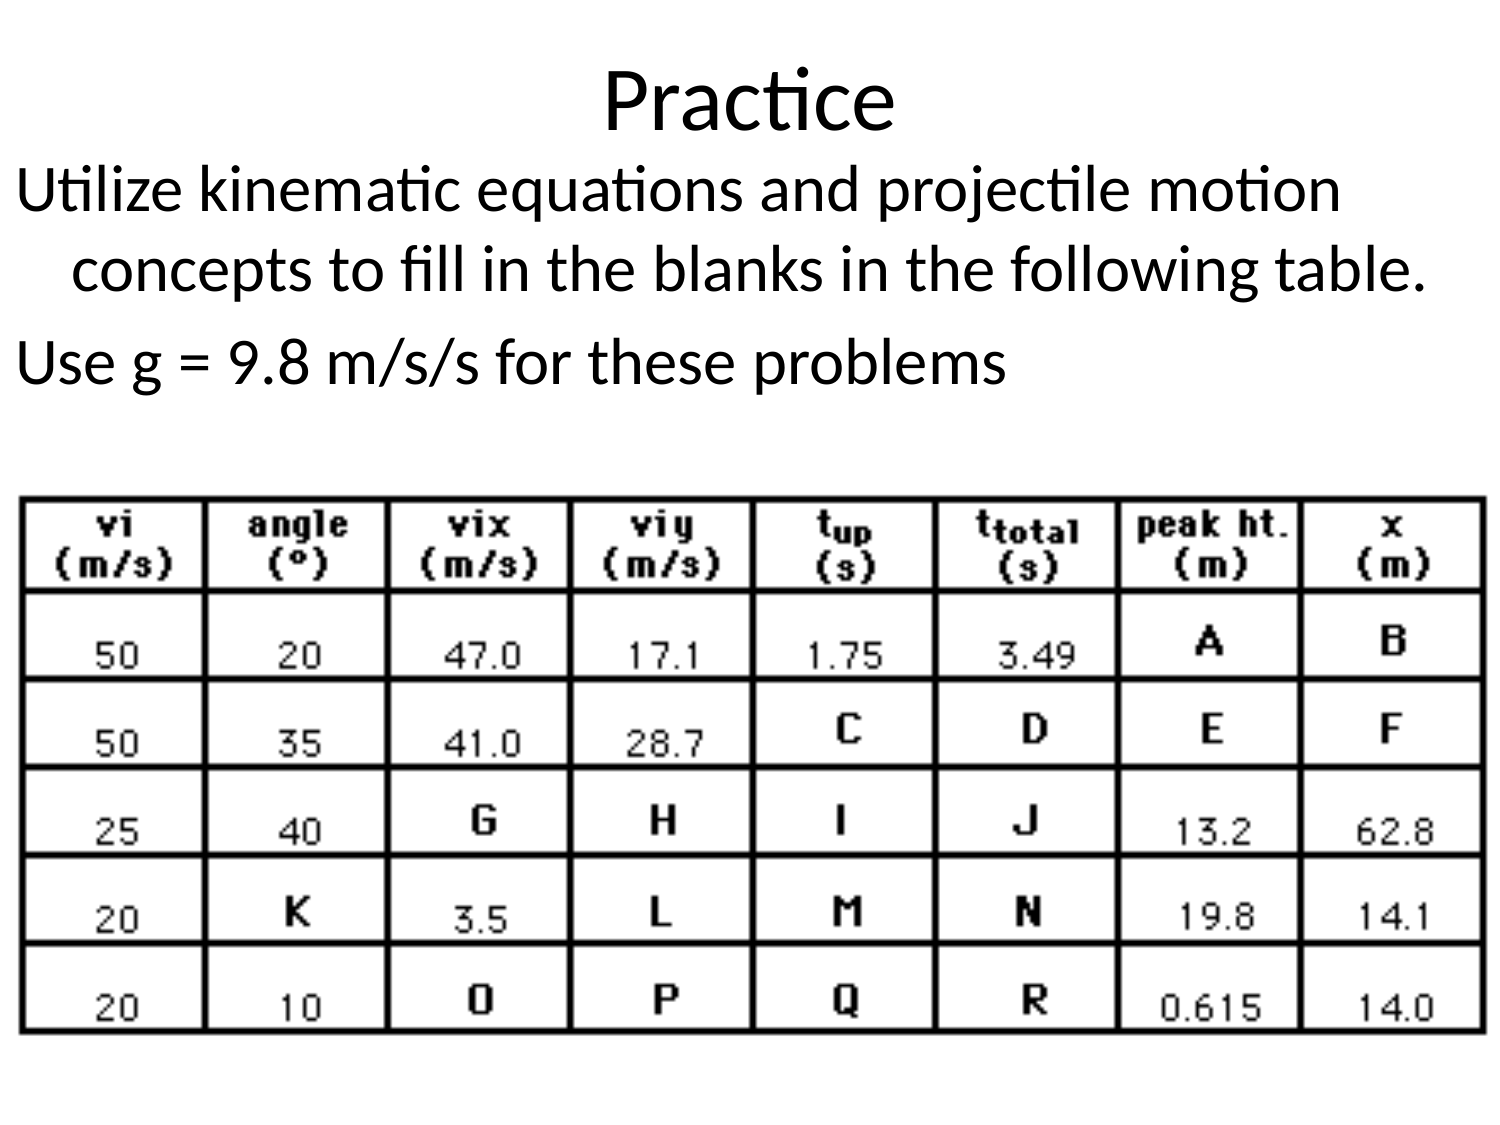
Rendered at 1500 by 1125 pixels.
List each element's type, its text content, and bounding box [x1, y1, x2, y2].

title Practice [75, 0, 1425, 137]
list Utilize kinematic equations and projectile motion concepts to fill in the blanks in the following table. Use g = 9.8 m/s/s for these problems [0, 137, 1500, 485]
picture [0, 487, 1500, 1046]
